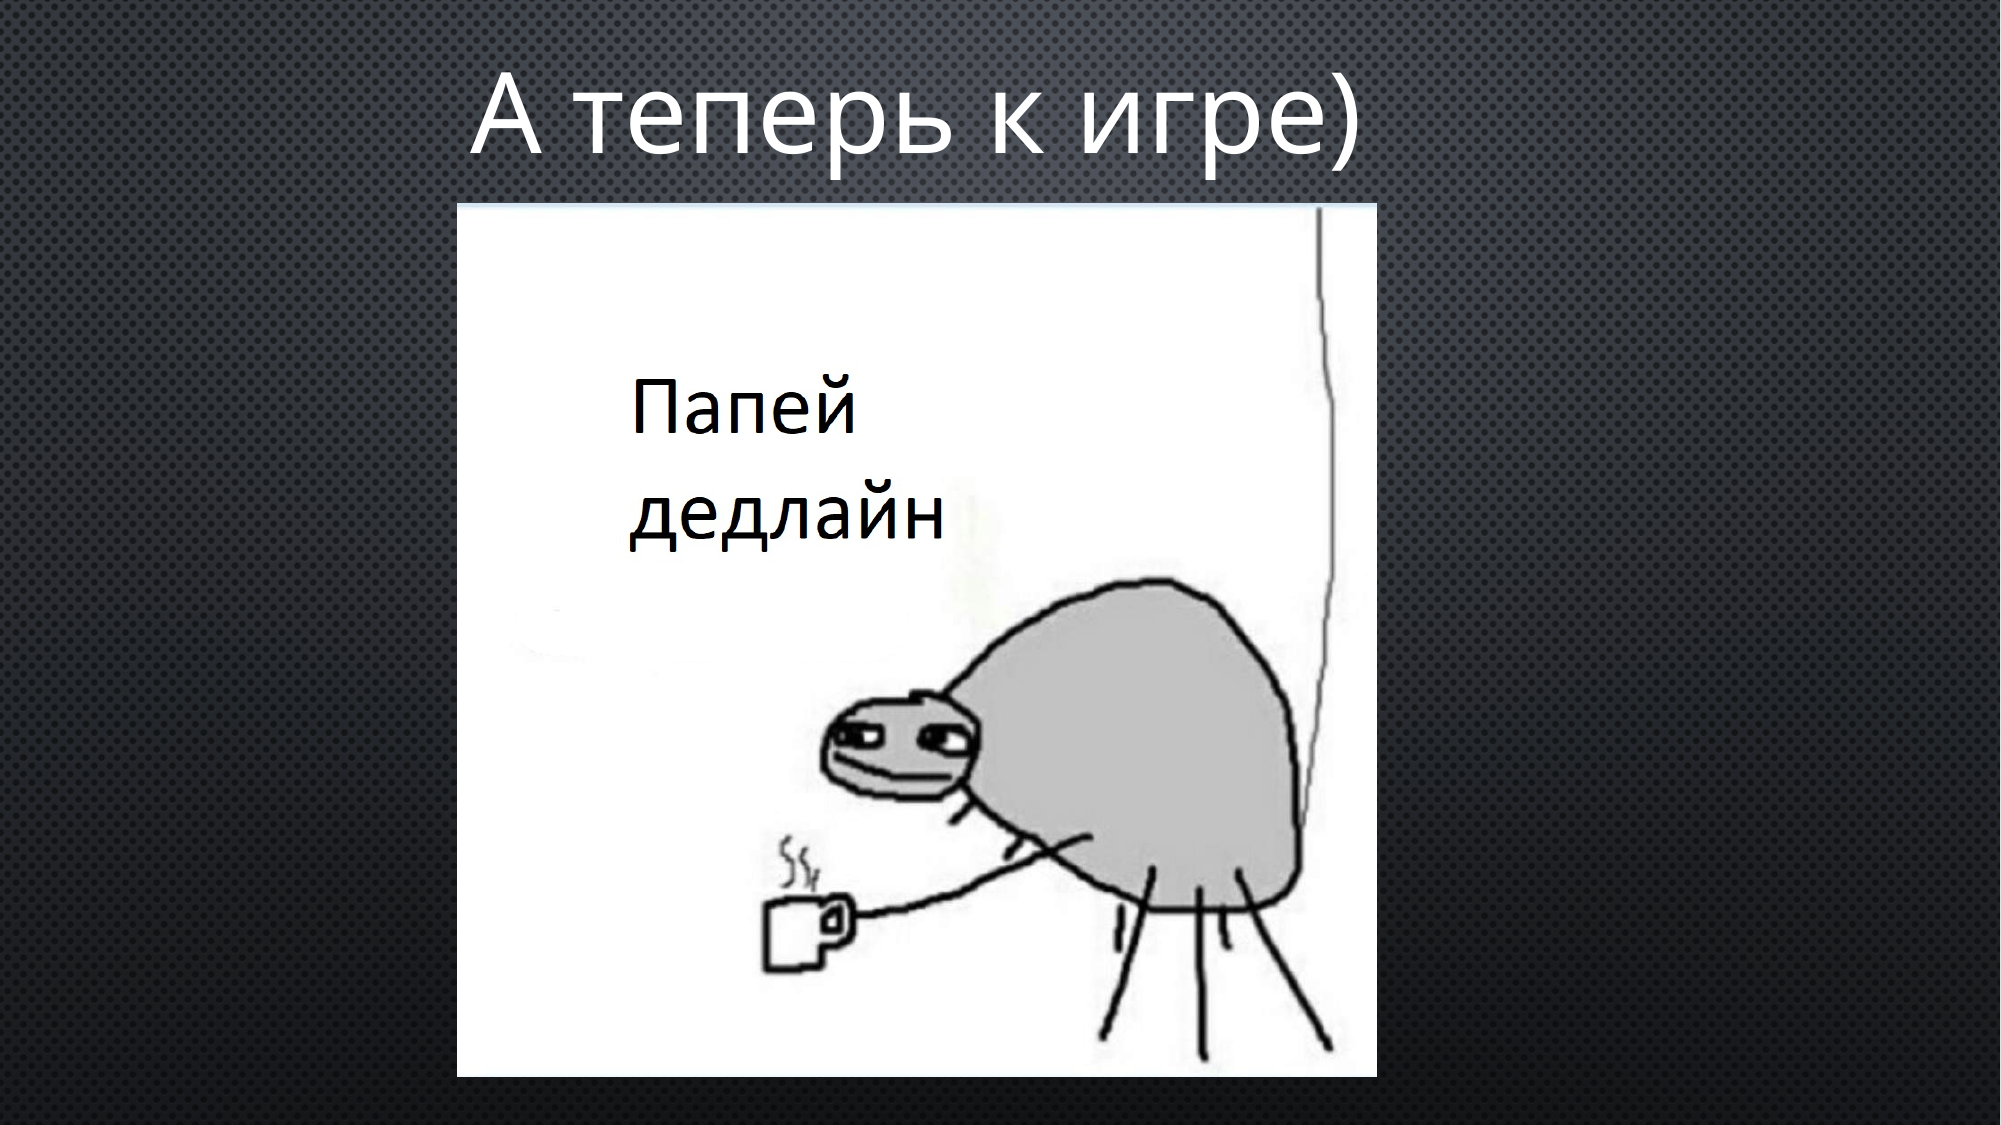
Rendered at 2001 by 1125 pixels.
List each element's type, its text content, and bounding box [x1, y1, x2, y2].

text_box А теперь к игре) [195, 33, 1639, 184]
picture [457, 203, 1377, 1077]
